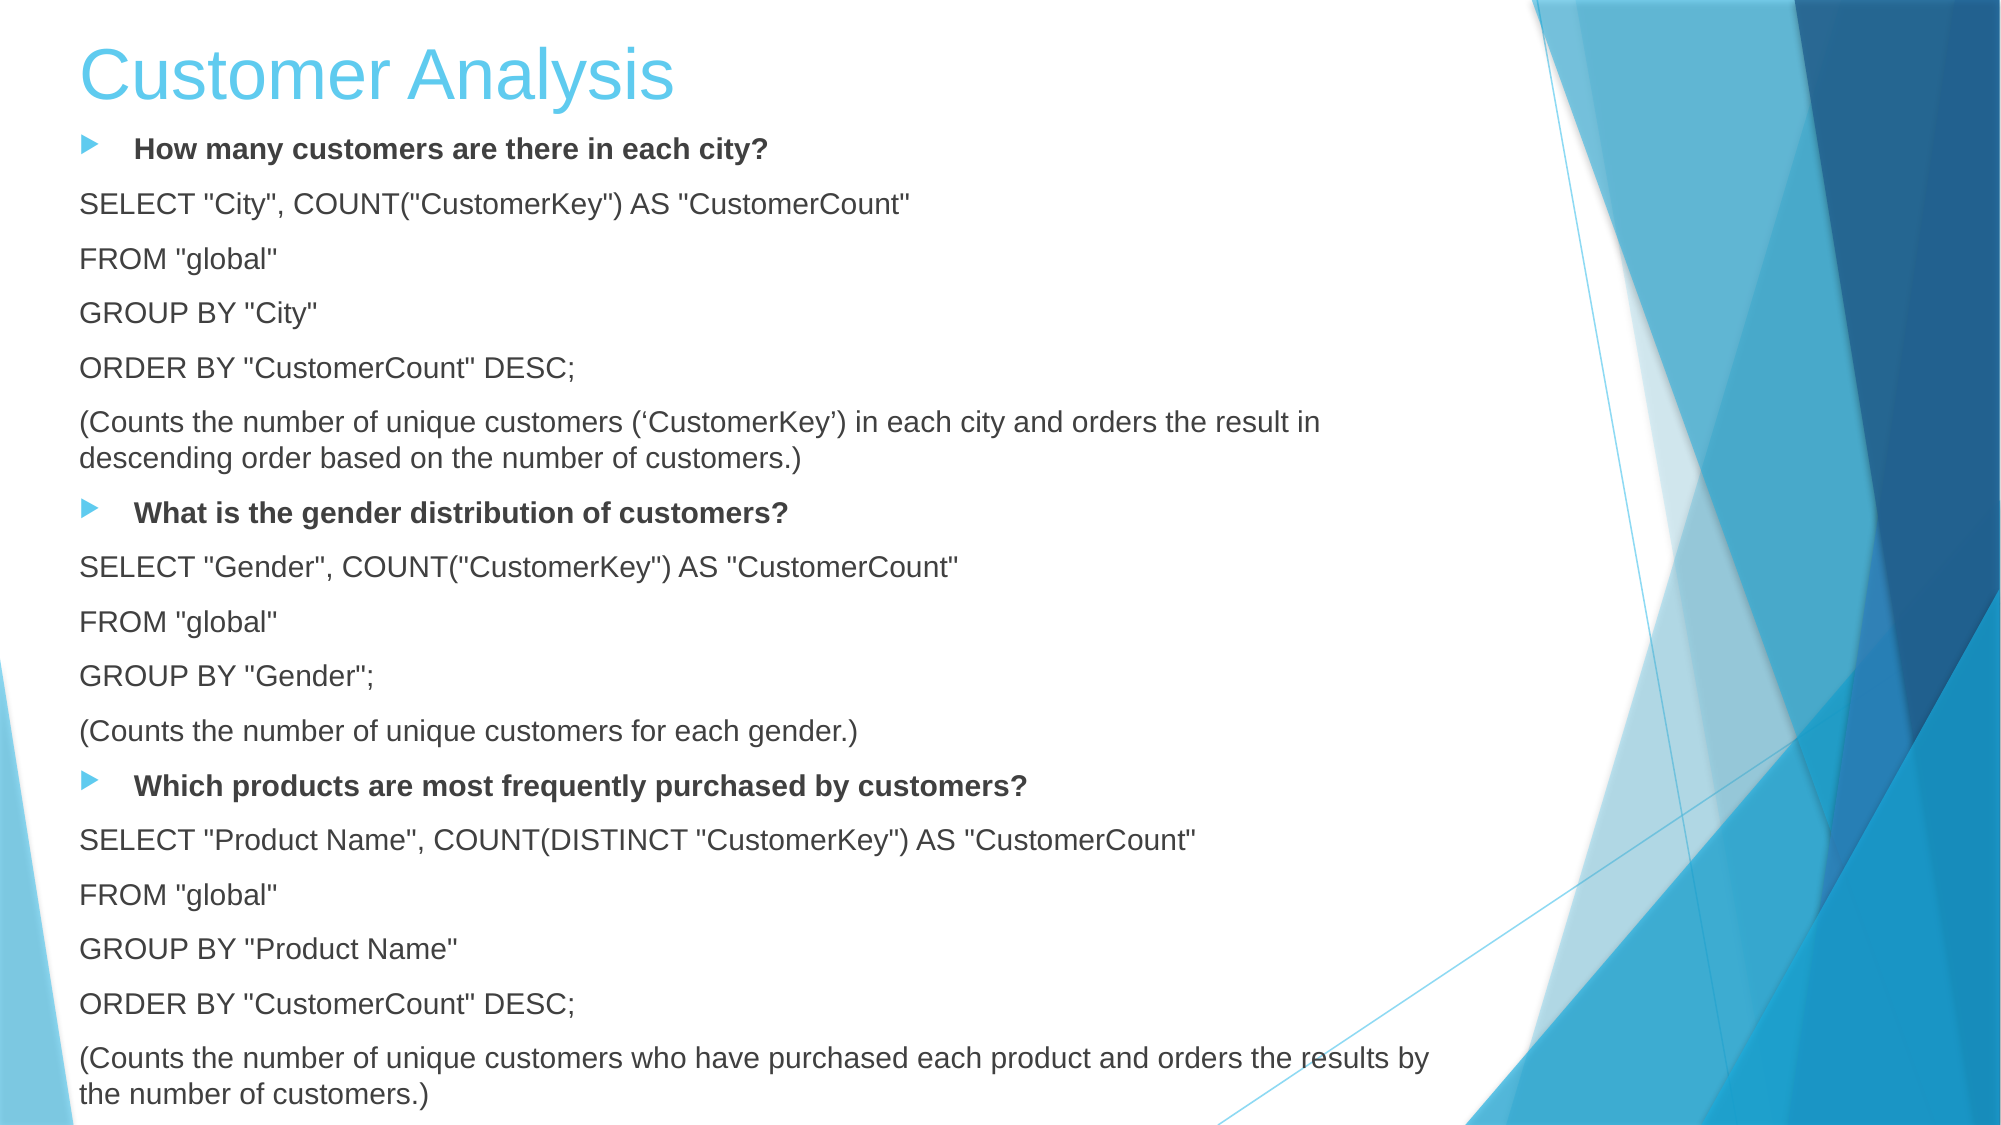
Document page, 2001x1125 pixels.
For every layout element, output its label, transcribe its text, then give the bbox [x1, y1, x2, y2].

title Customer Analysis [64, 20, 1263, 122]
list How many customers are there in each city? SELECT "City", COUNT("CustomerKey") AS "CustomerCount" FROM "global" GROUP BY "City" ORDER BY "CustomerCount" DESC; (Counts the number of unique customers (‘CustomerKey’) in each city and orders the result in descending order based on the number of customers.) What is the gender distribution of customers? SELECT "Gender", COUNT("CustomerKey") AS "CustomerCount" FROM "global" GROUP BY "Gender"; (Counts the number of unique customers for each gender.) Which products are most frequently purchased by customers? SELECT "Product Name", COUNT(DISTINCT "CustomerKey") AS "CustomerCount" FROM "global" GROUP BY "Product Name" ORDER BY "CustomerCount" DESC; (Counts the number of unique customers who have purchased each product and orders the results by the number of customers.) [64, 122, 1475, 1125]
